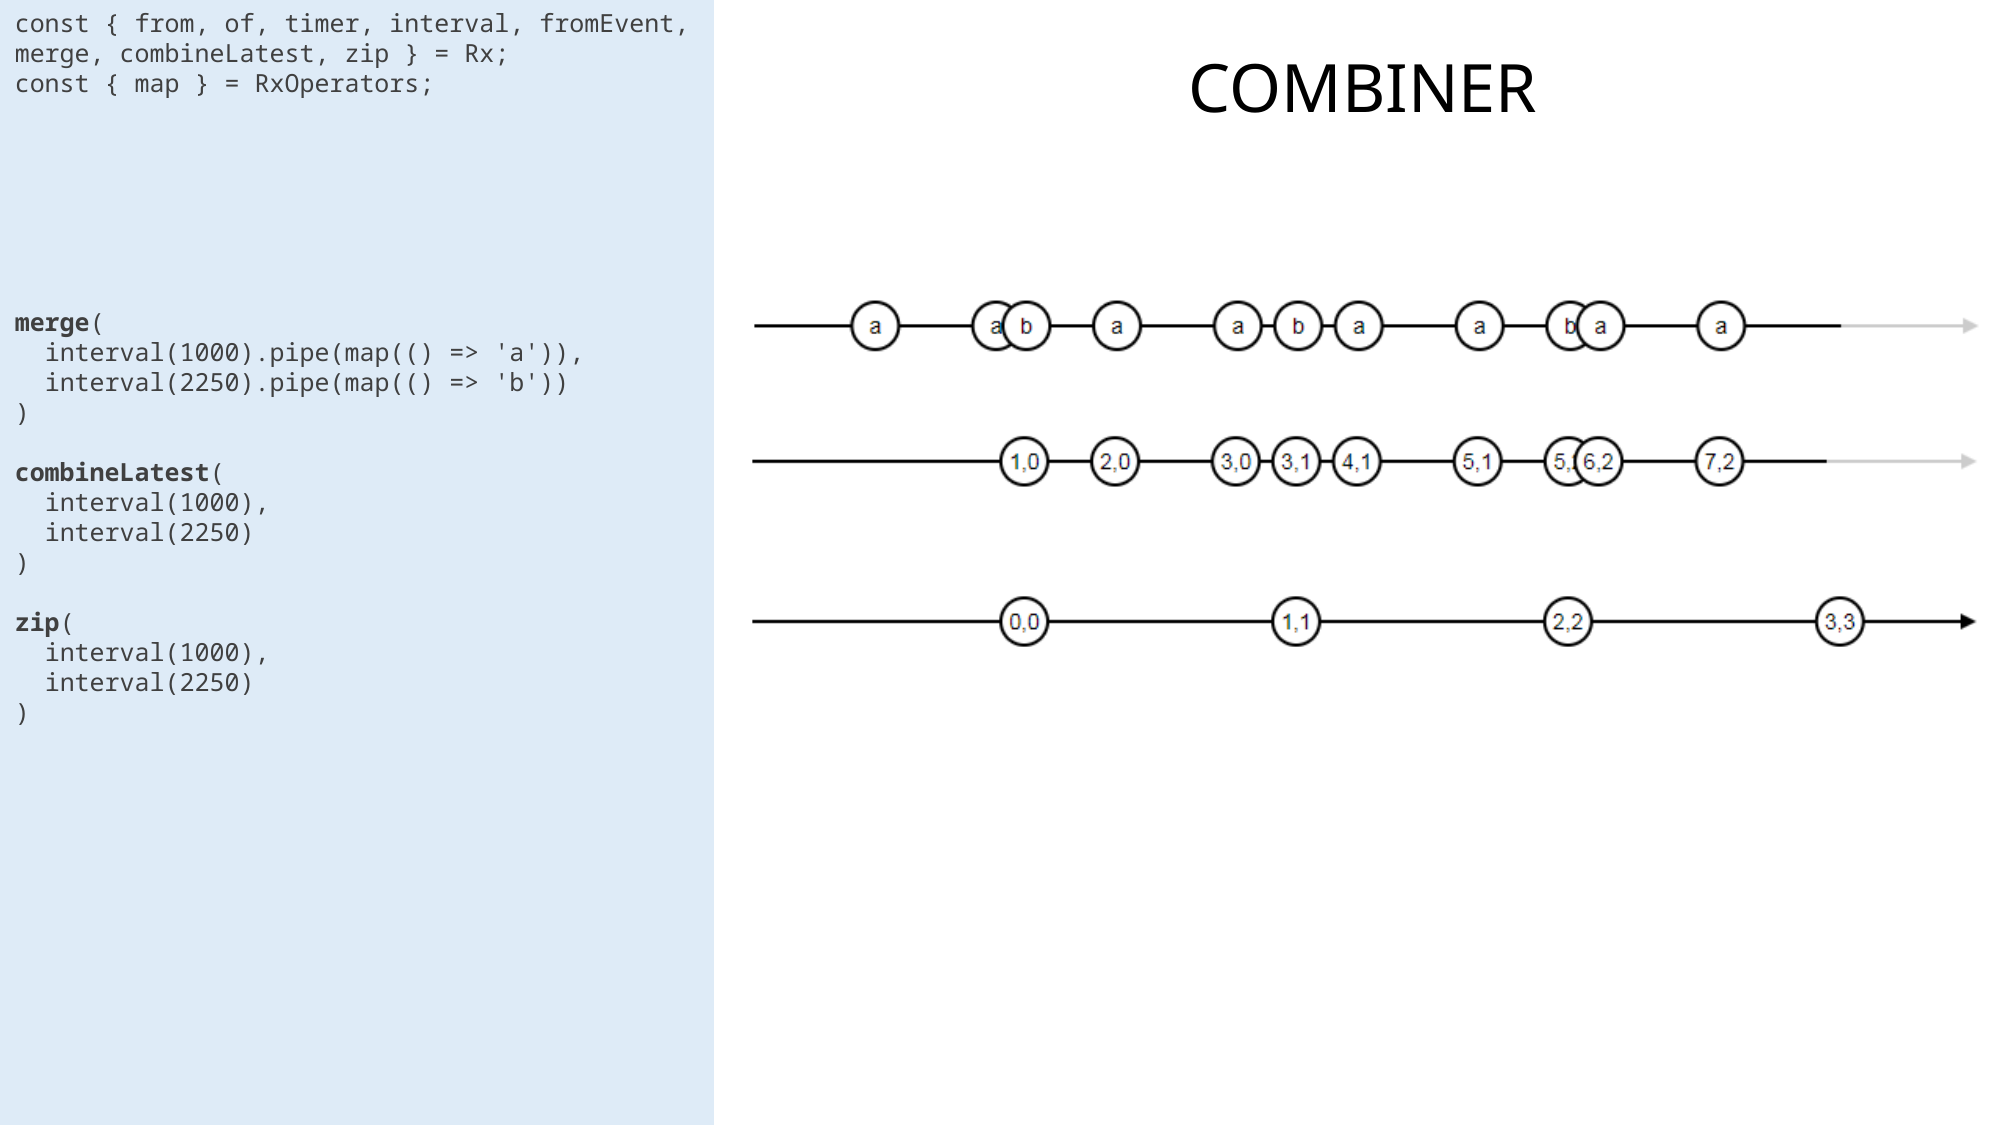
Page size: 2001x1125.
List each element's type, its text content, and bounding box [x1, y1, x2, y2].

text_box COMBINER [1174, 38, 1553, 134]
text_box const { from, of, timer, interval, fromEvent, merge, combineLatest, zip } = Rx; const { map } = RxOperators; merge( interval(1000).pipe(map(() => 'a')), interval(2250).pipe(map(() => 'b')) ) combineLatest( interval(1000), interval(2250) ) zip( interval(1000), interval(2250) ) [0, 0, 715, 1125]
picture [739, 274, 1993, 383]
picture [726, 562, 2000, 669]
picture [726, 405, 2000, 523]
